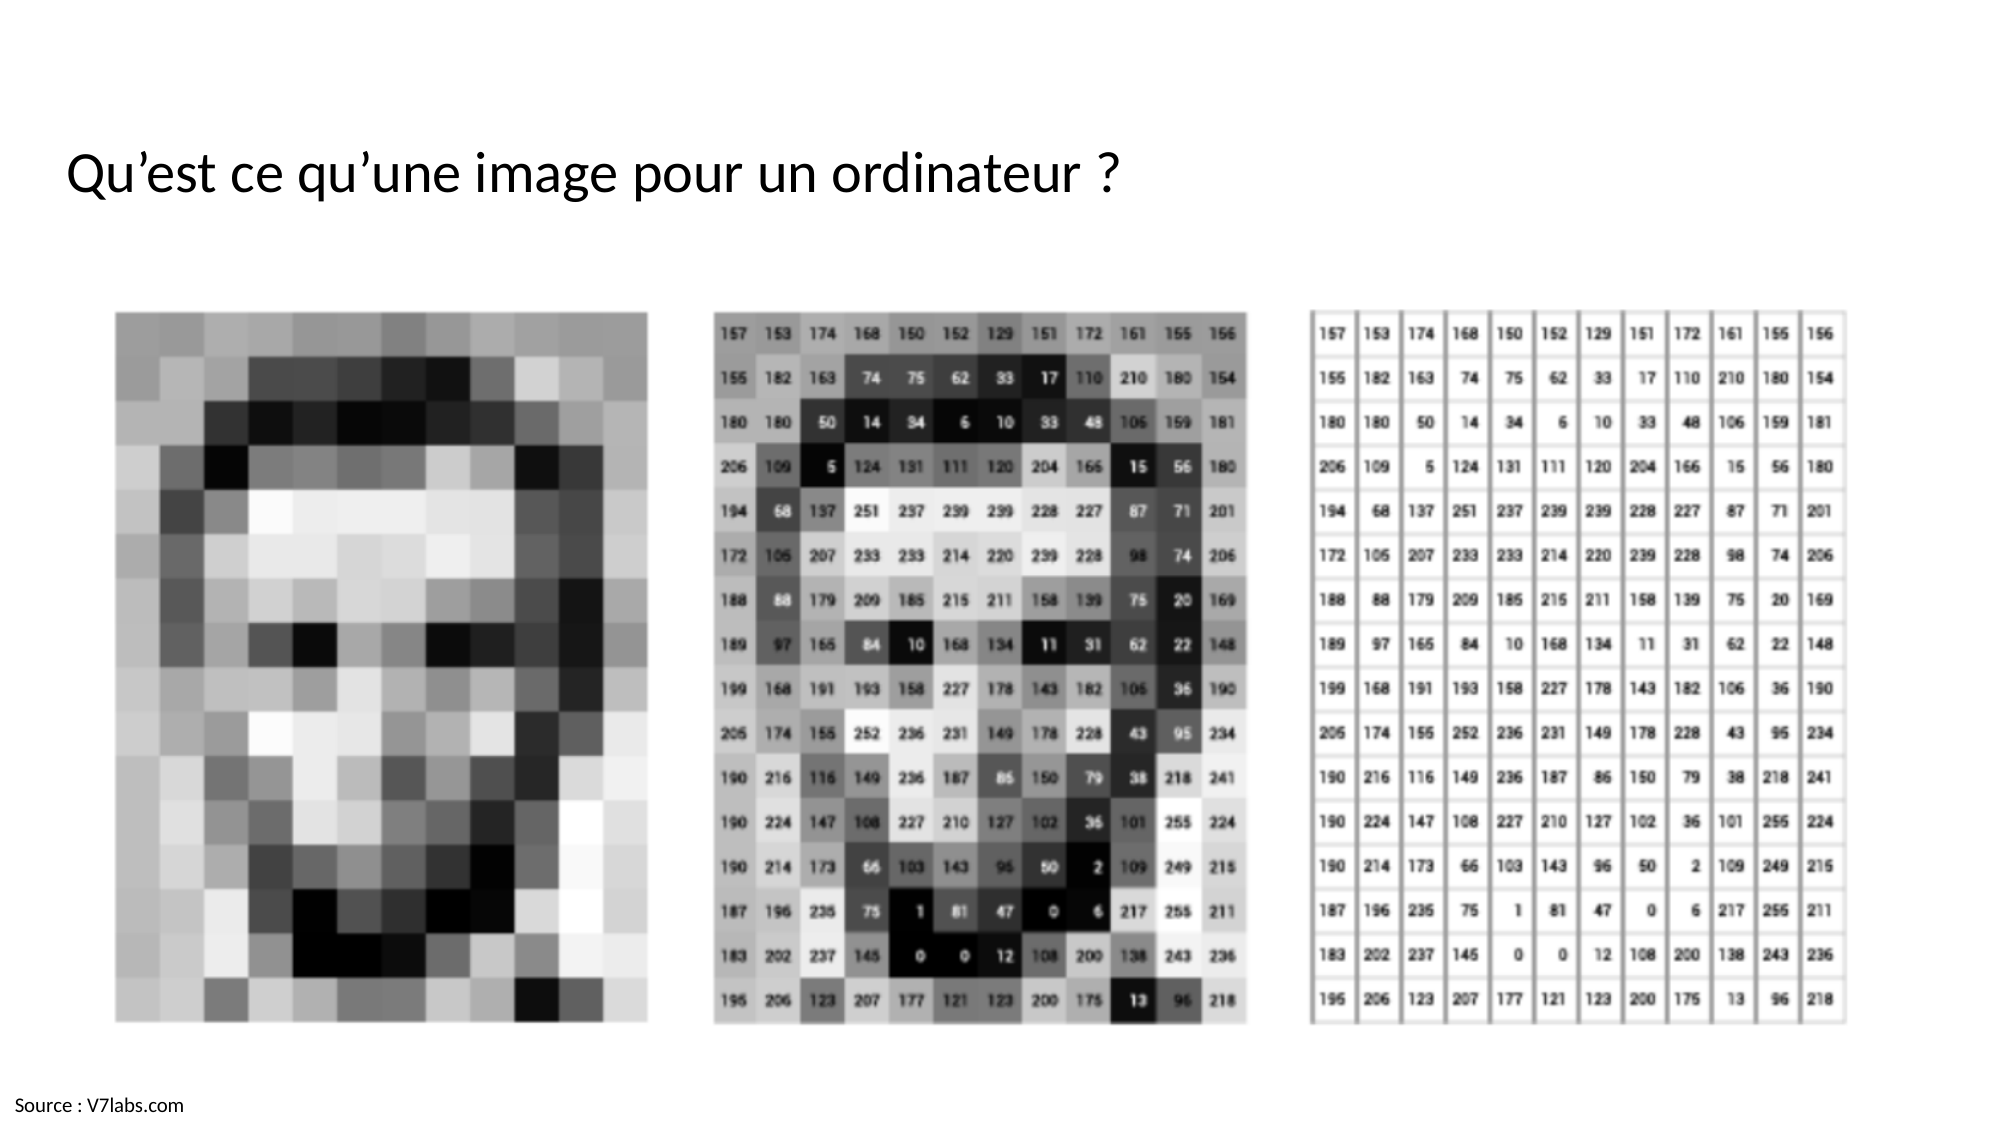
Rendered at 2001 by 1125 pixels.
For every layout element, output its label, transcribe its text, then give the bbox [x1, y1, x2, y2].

text_box Source : V7labs.com [0, 1084, 888, 1124]
list Qu’est ce qu’une image pour un ordinateur ? [51, 135, 1949, 875]
picture [92, 283, 1870, 1055]
